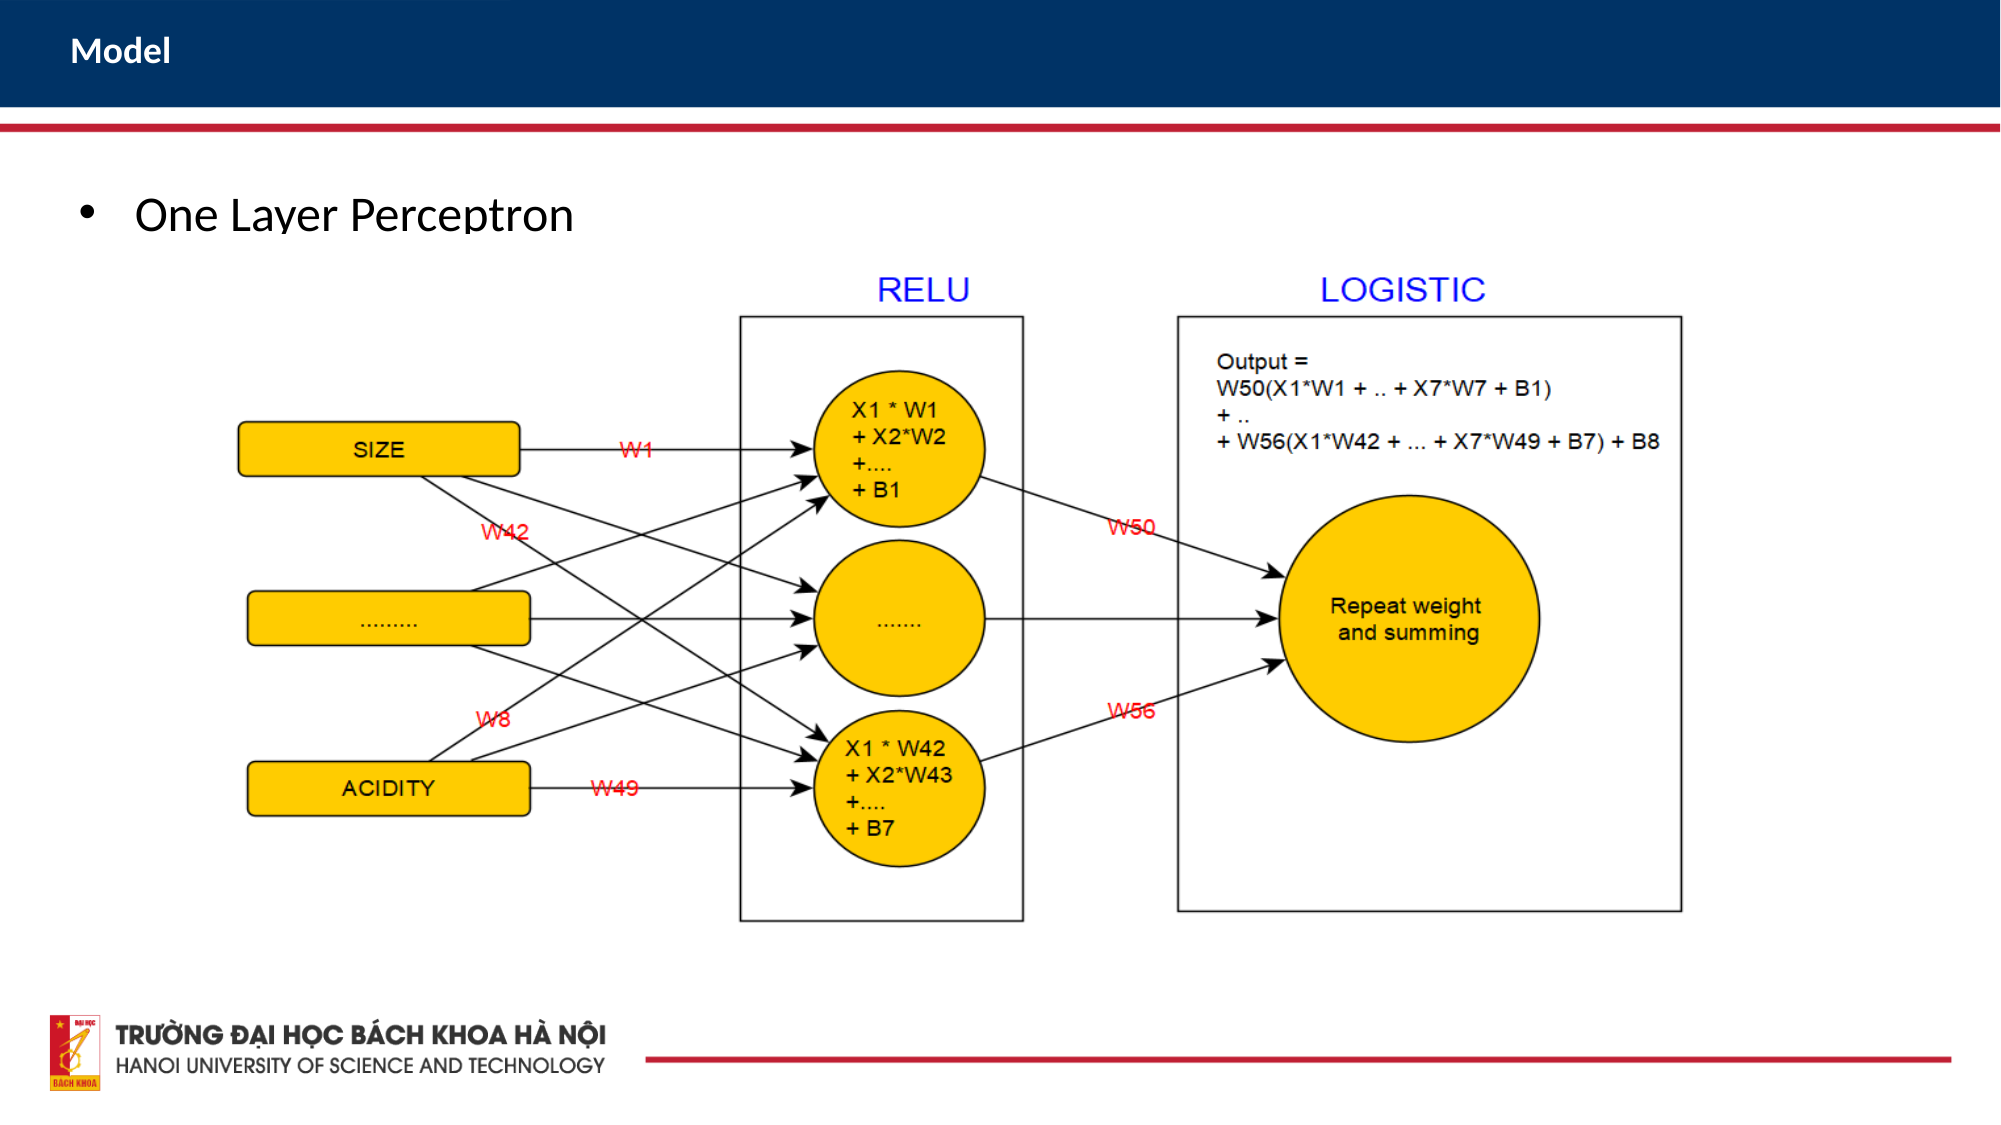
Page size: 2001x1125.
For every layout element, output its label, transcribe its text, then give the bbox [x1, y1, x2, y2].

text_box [125, 234, 1903, 1015]
text_box One Layer Perceptron [55, 173, 1945, 979]
text_box Model [55, 18, 1945, 90]
picture [0, 0, 2001, 1125]
